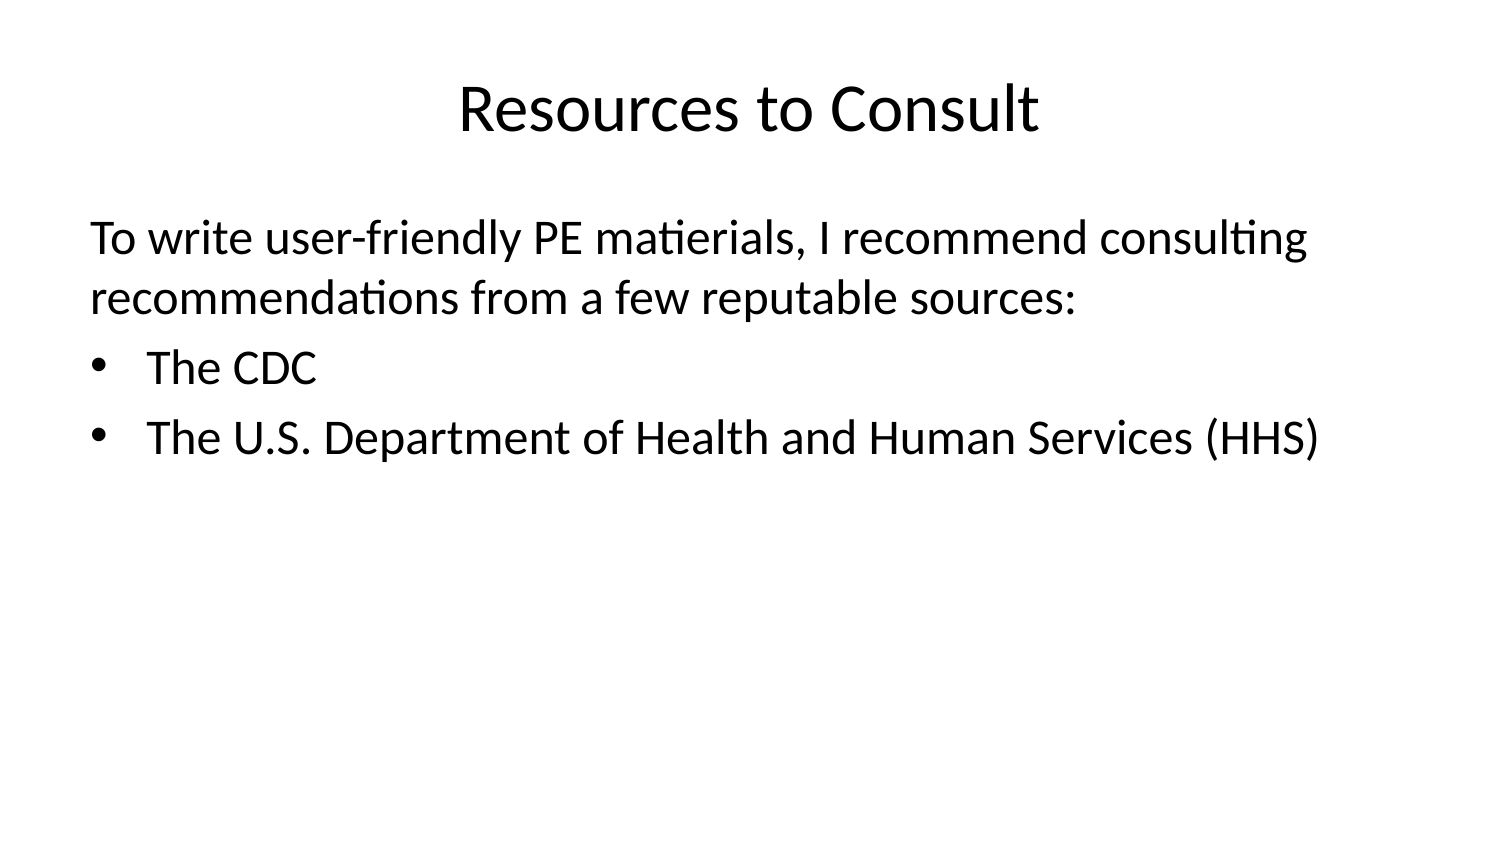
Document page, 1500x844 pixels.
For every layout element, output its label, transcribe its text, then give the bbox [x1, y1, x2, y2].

list To write user-friendly PE matierials, I recommend consulting recommendations from a few reputable sources: The CDC The U.S. Department of Health and Human Services (HHS) [75, 196, 1425, 754]
title Resources to Consult [75, 33, 1425, 175]
